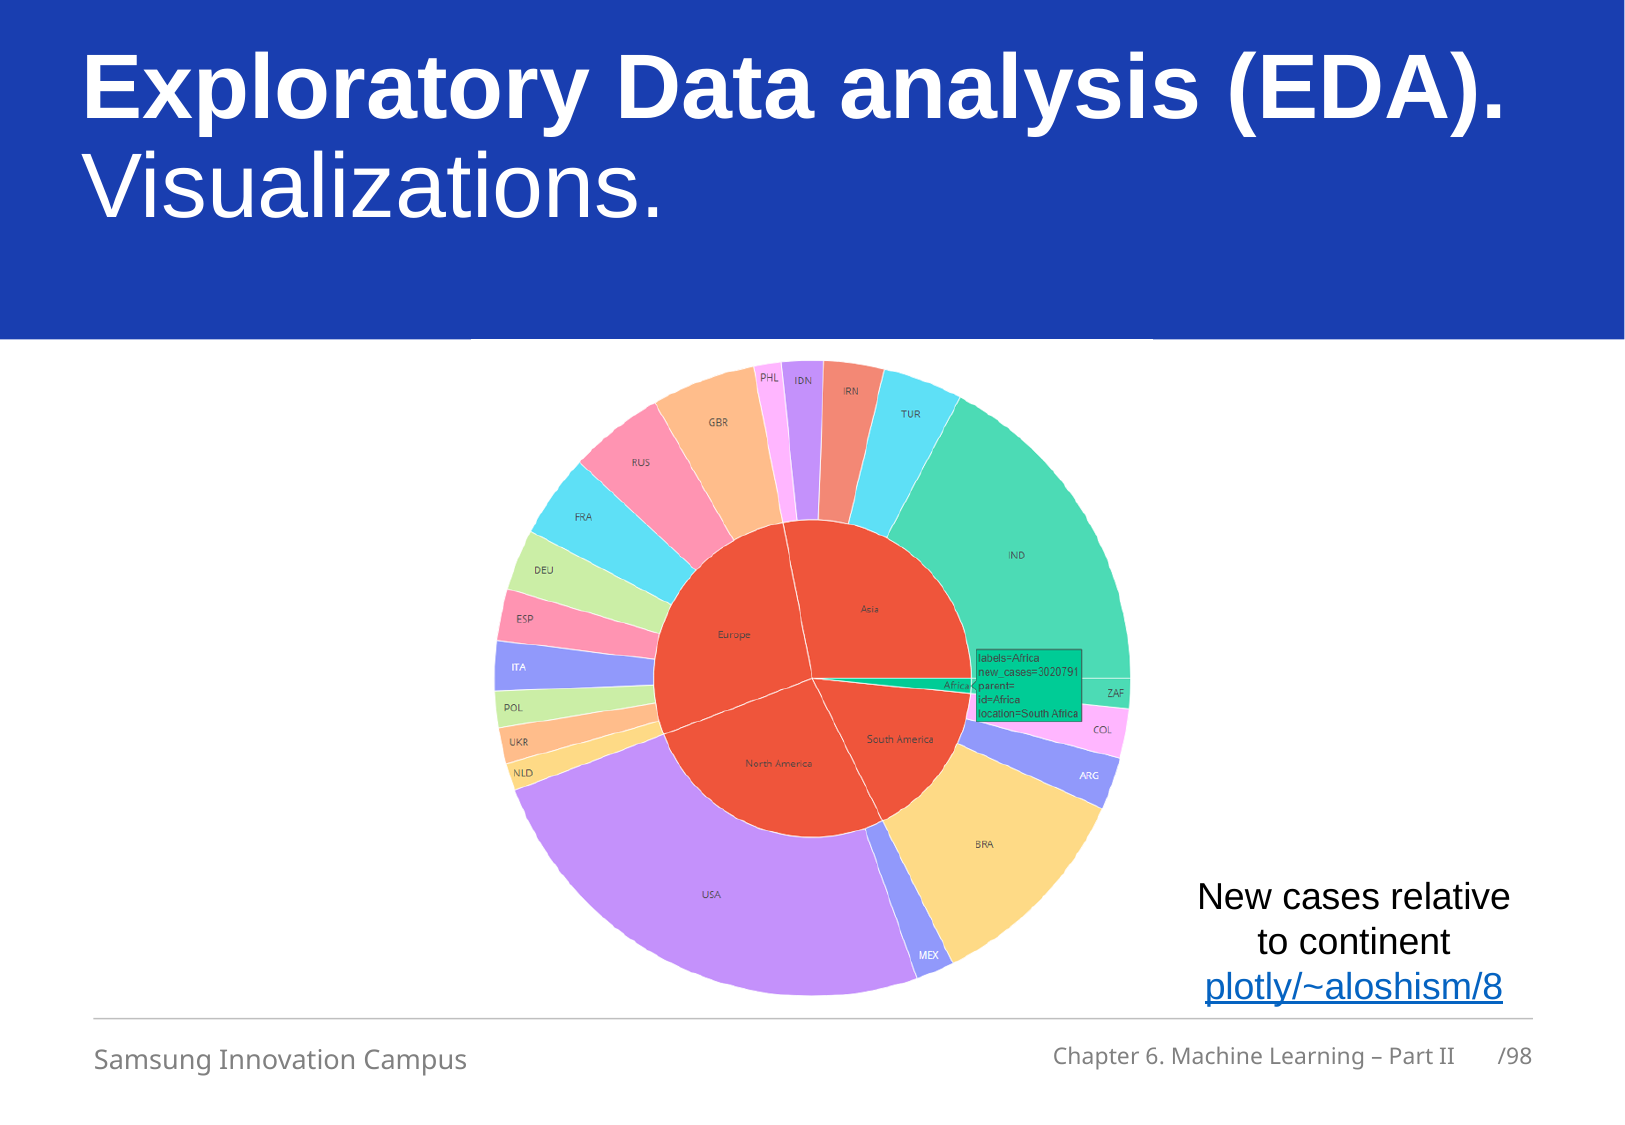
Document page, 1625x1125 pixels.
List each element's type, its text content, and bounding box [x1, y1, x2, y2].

text_box New cases relative to continent plotly/~aloshism/8 [1176, 864, 1532, 1015]
picture [471, 338, 1153, 1017]
title Exploratory Data analysis (EDA). Visualizations. [81, 44, 1544, 233]
